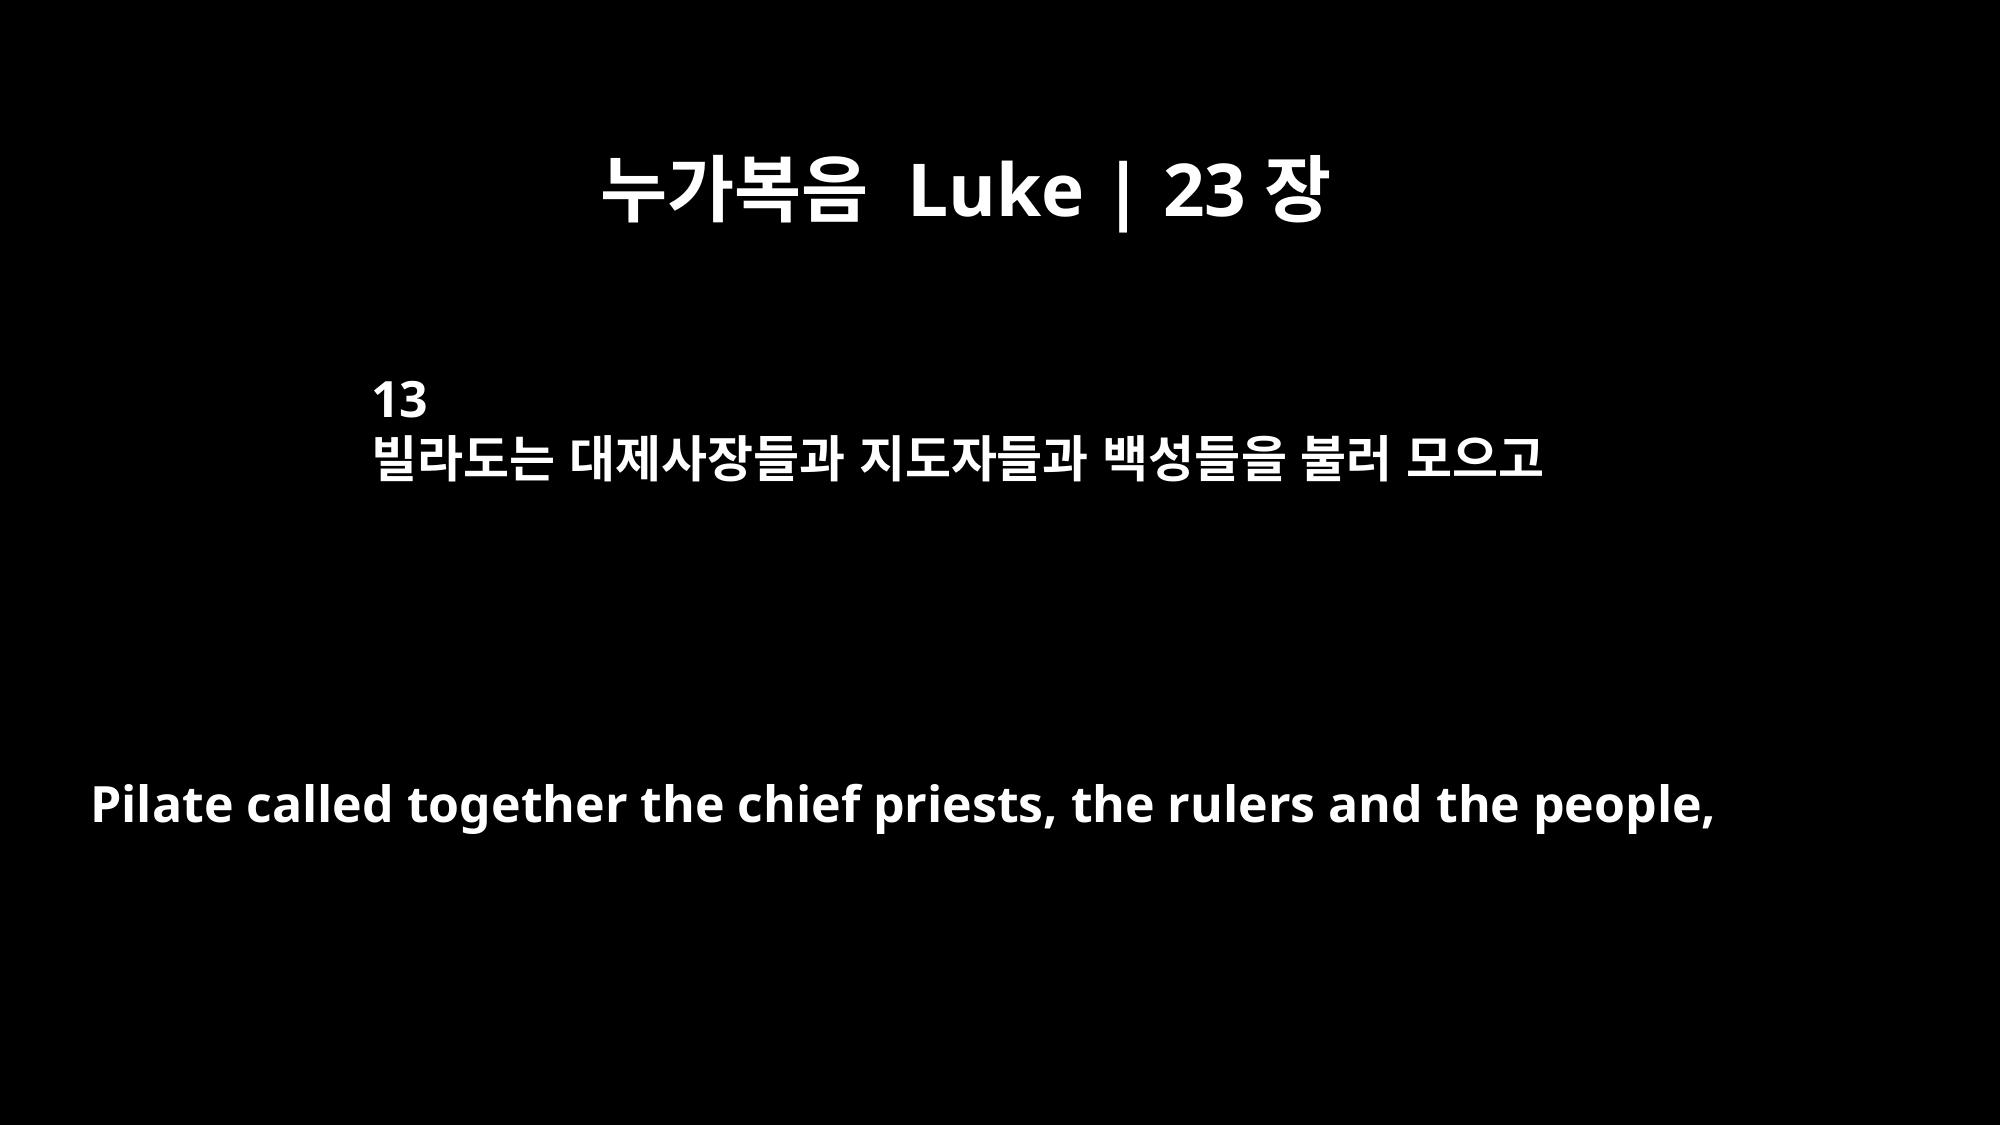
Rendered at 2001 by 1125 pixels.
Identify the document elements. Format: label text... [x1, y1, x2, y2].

text_box 누가복음 Luke | 23장 [585, 136, 1347, 239]
text_box 13 빌라도는 대제사장들과 지도자들과 백성들을 불러 모으고 [356, 359, 1561, 495]
text_box Pilate called together the chief priests, the rulers and the people, [75, 764, 1732, 840]
